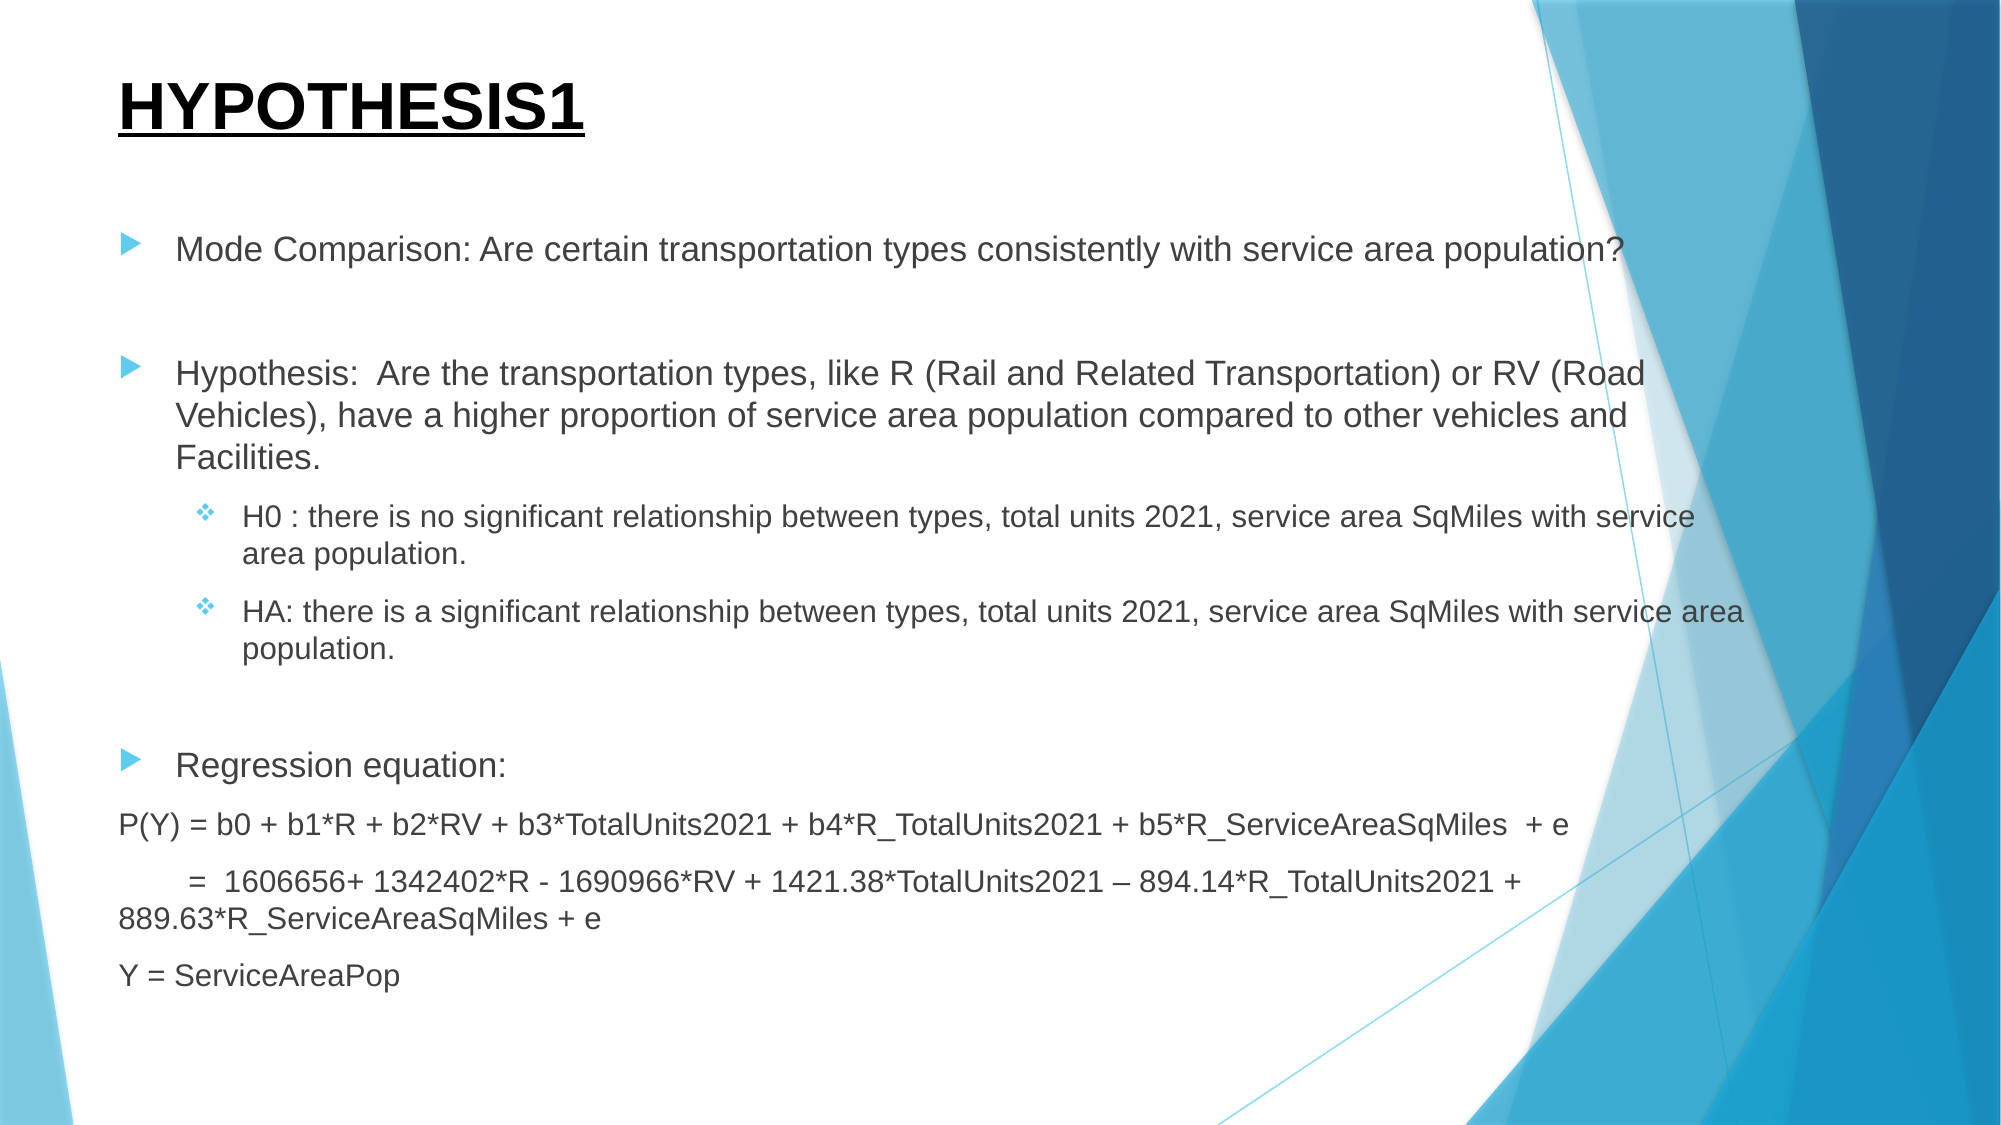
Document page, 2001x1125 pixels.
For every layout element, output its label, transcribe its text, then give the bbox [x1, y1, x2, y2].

list Mode Comparison: Are certain transportation types consistently with service area population? Hypothesis: Are the transportation types, like R (Rail and Related Transportation) or RV (Road Vehicles), have a higher proportion of service area population compared to other vehicles and Facilities. H0 : there is no significant relationship between types, total units 2021, service area SqMiles with service area population.​ HA: there is a significant relationship between types, total units 2021, service area SqMiles with service area population.​ Regression equation: P(Y) = b0 + b1*R + b2*RV + b3*TotalUnits2021 + b4*R_TotalUnits2021 + b5*R_ServiceAreaSqMiles + e = 1606656+ 1342402*R - 1690966*RV + 1421.38*TotalUnits2021 – 894.14*R_TotalUnits2021 + 889.63*R_ServiceAreaSqMiles + e Y = ServiceAreaPop [103, 219, 1769, 1009]
title HYPOTHESIS1 [103, 54, 1844, 176]
